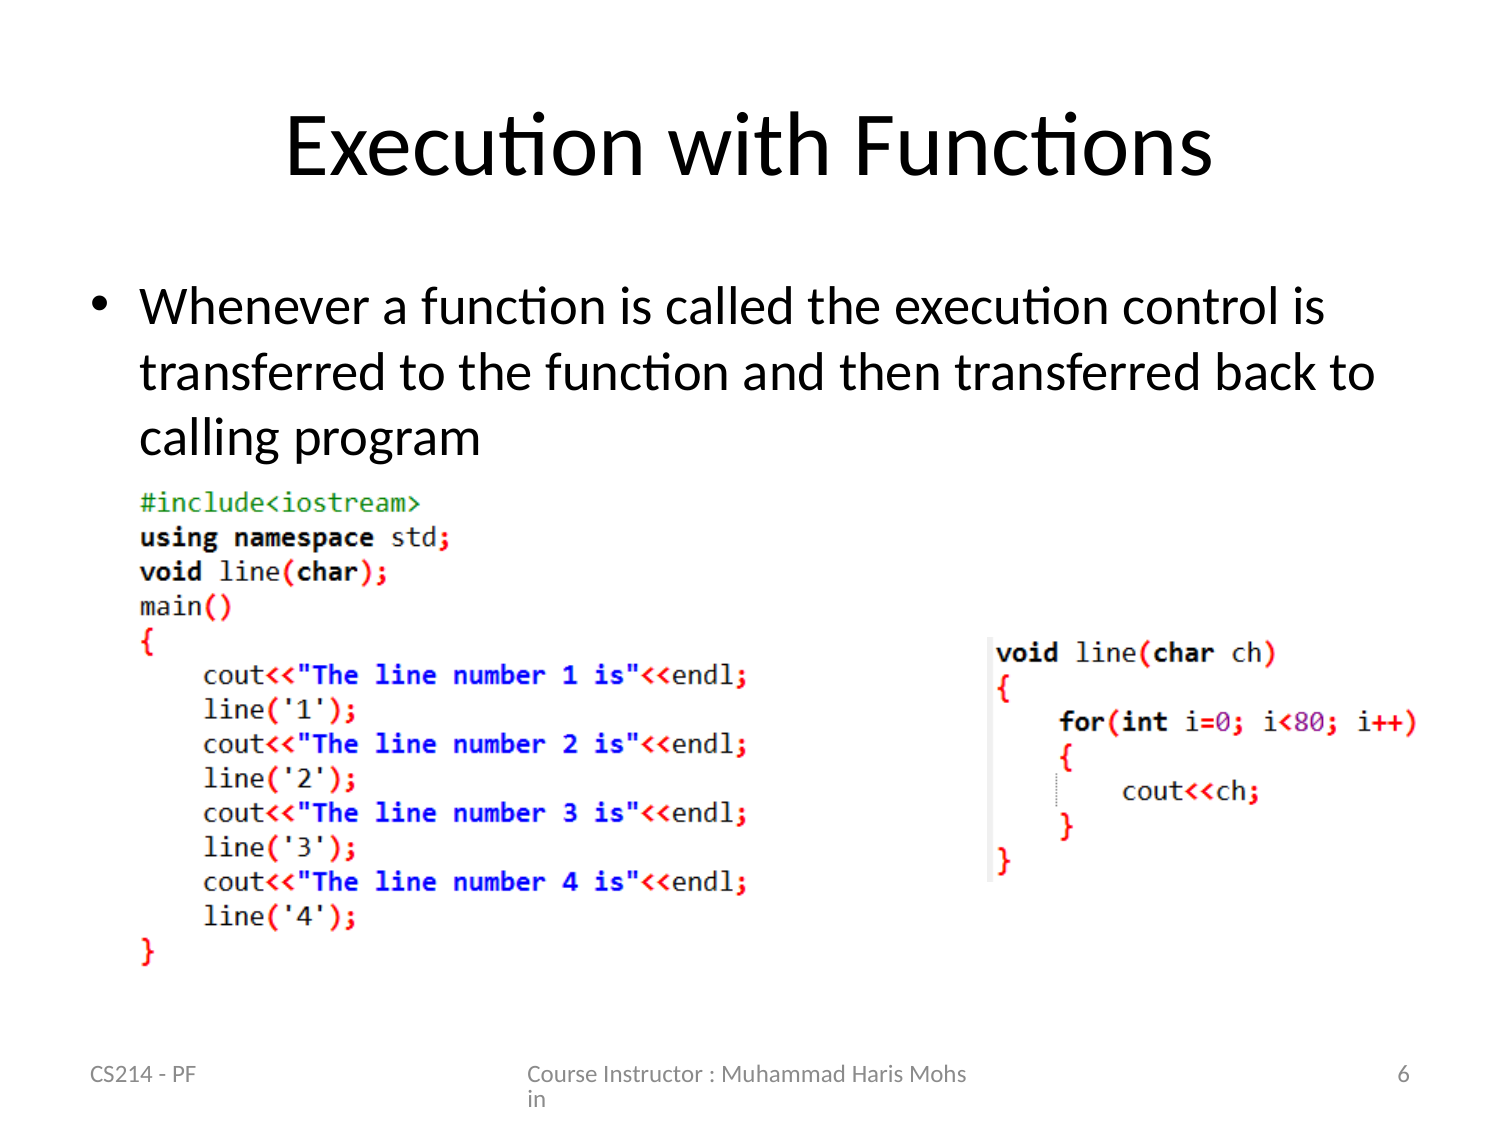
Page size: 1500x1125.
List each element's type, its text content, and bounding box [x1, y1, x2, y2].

list Whenever a function is called the execution control is transferred to the function and then transferred back to calling program [75, 262, 1425, 475]
picture [137, 487, 762, 971]
picture [987, 637, 1430, 882]
slide_number CS214 - PF [75, 1042, 425, 1103]
footer Course Instructor : Muhammad Haris Mohsin [512, 1042, 988, 1103]
slide_number 6 [1074, 1042, 1425, 1103]
title Execution with Functions [75, 45, 1425, 233]
